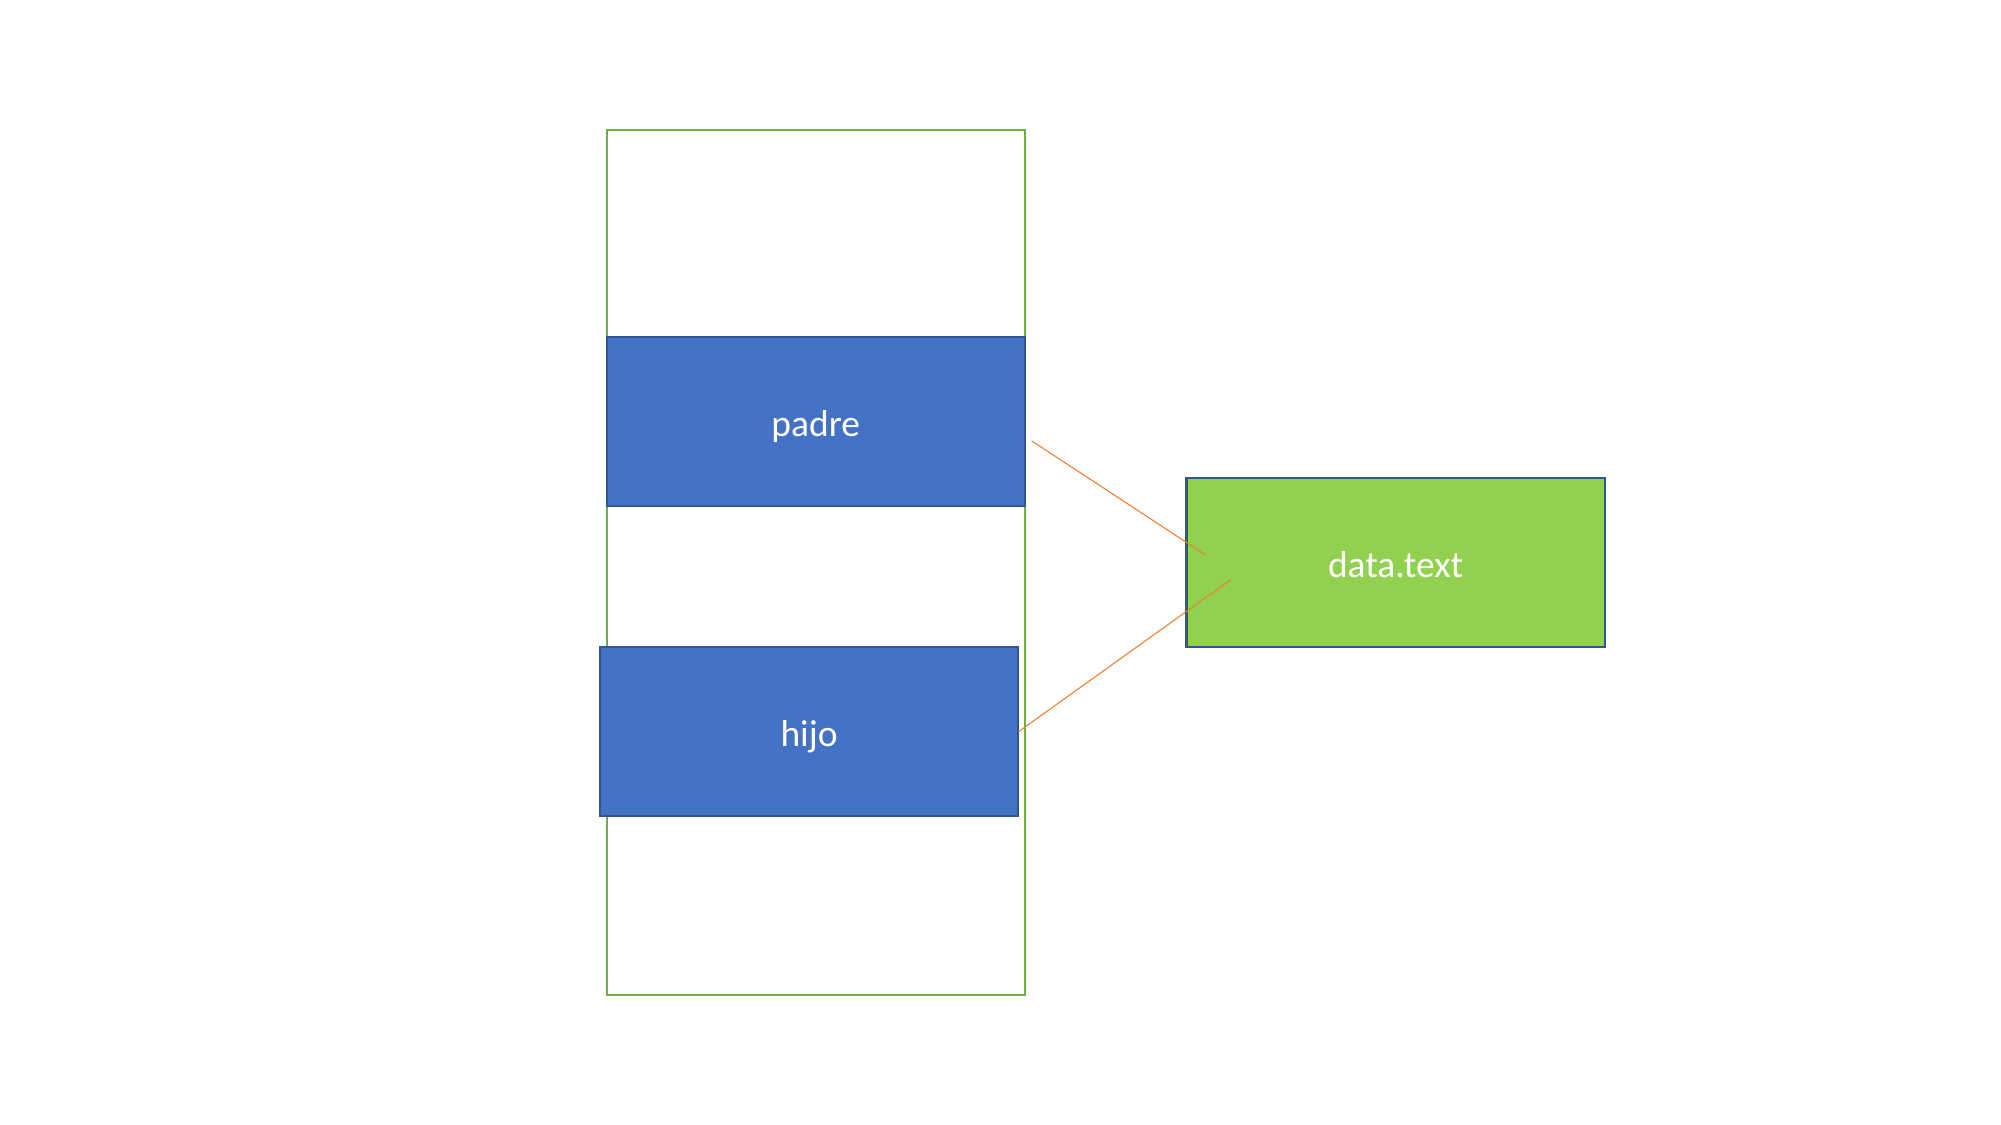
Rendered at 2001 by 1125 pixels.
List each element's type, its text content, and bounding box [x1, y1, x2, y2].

text_box [606, 507, 1026, 646]
text_box [606, 732, 1026, 996]
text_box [1031, 440, 1206, 555]
text_box padre [606, 336, 1026, 507]
text_box hijo [599, 646, 1019, 817]
text_box [606, 129, 1026, 336]
text_box data.text [1185, 477, 1606, 648]
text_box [1018, 579, 1231, 732]
